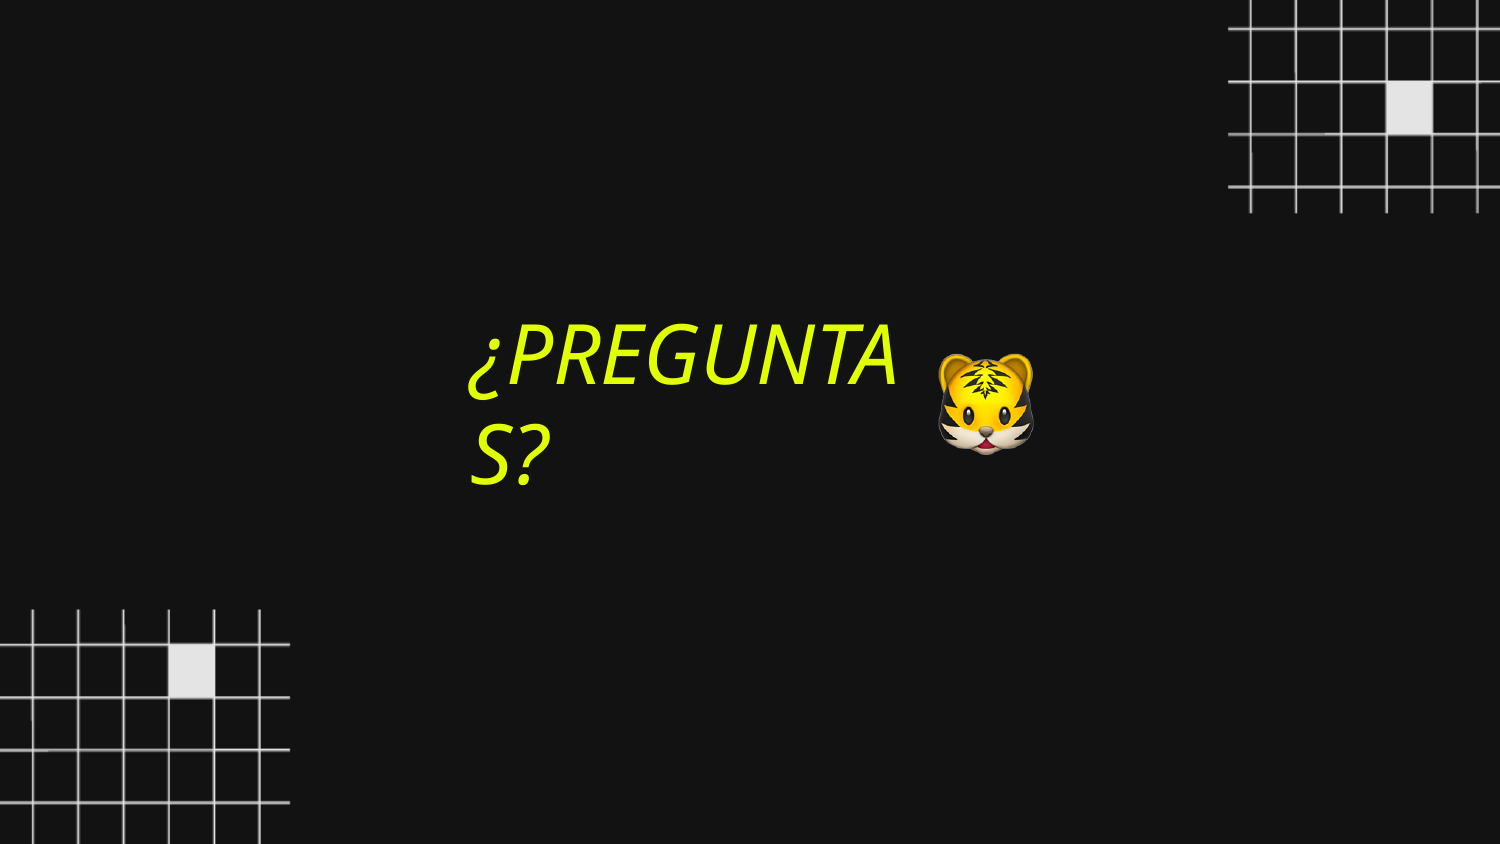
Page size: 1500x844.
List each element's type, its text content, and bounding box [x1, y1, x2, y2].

picture [0, 0, 1500, 844]
text_box ¿PREGUNTAS? [455, 308, 916, 494]
